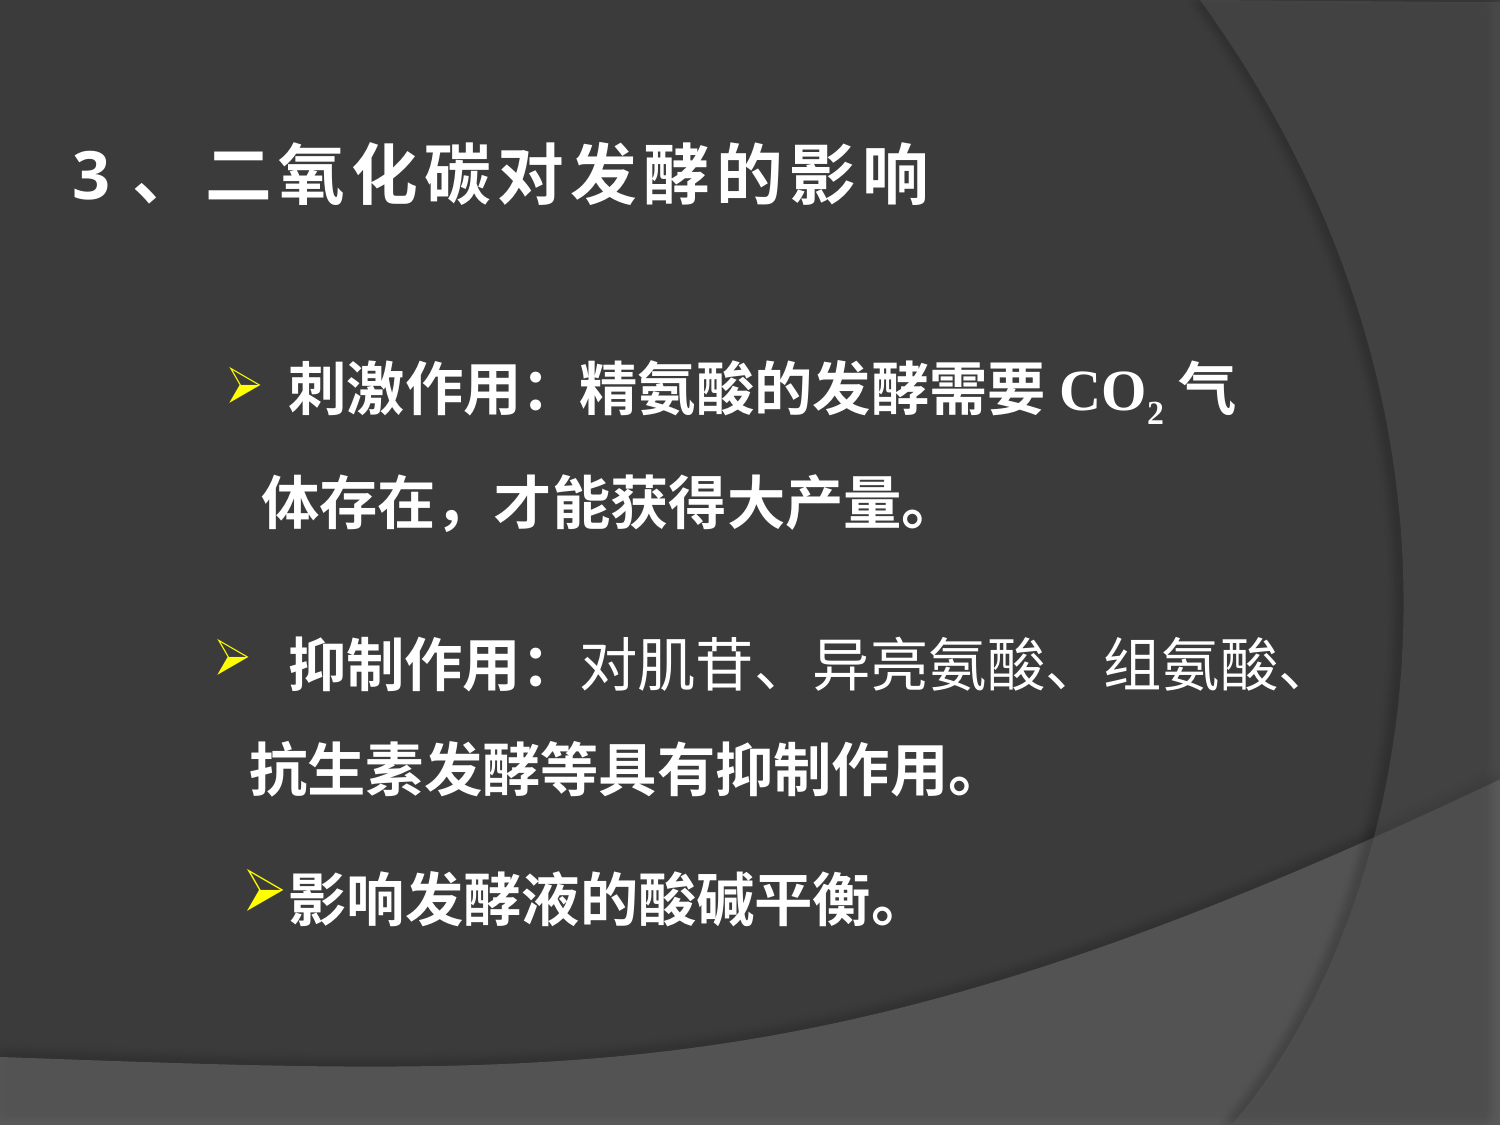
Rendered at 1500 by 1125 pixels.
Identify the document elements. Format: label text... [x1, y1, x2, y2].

text_box 影响发酵液的酸碱平衡。 [199, 855, 973, 941]
title 3、二氧化碳对发酵的影响 [64, 125, 1112, 220]
text_box 抑制作用：对肌苷、异亮氨酸、组氨酸、抗生素发酵等具有抑制作用。 [199, 585, 1353, 811]
text_box 刺激作用：精氨酸的发酵需要CO2气体存在，才能获得大产量。 [210, 304, 1294, 544]
